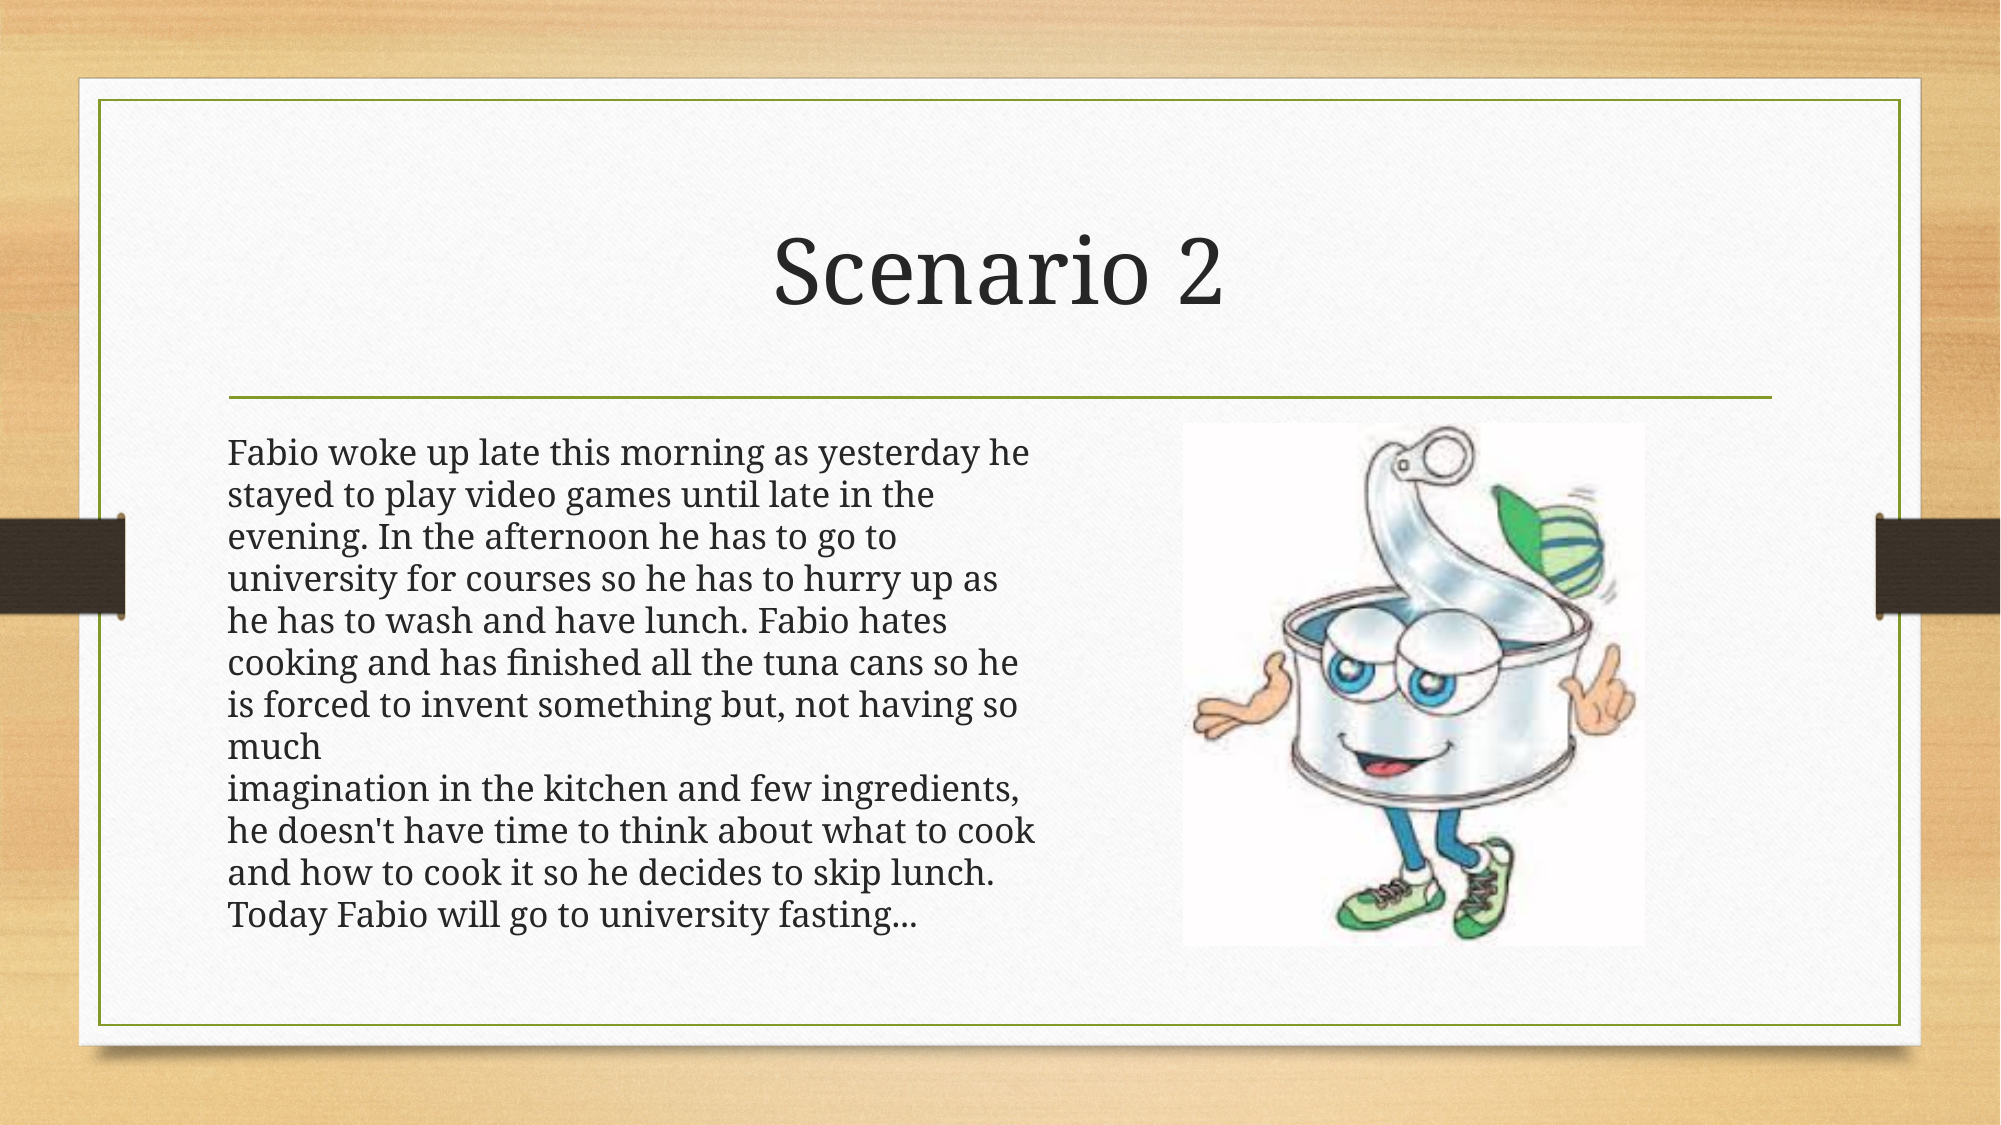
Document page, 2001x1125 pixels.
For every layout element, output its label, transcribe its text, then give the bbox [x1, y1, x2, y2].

list Fabio woke up late this morning as yesterday he stayed to play video games until late in the evening. In the afternoon he has to go to university for courses so he has to hurry up as he has to wash and have lunch. Fabio hates cooking and has finished all the tuna cans so he is forced to invent something but, not having so much imagination in the kitchen and few ingredients, he doesn't have time to think about what to cook and how to cook it so he decides to skip lunch. Today Fabio will go to university fasting... [212, 423, 1053, 946]
picture [0, 0, 2001, 1125]
title Scenario 2 [212, 161, 1788, 375]
